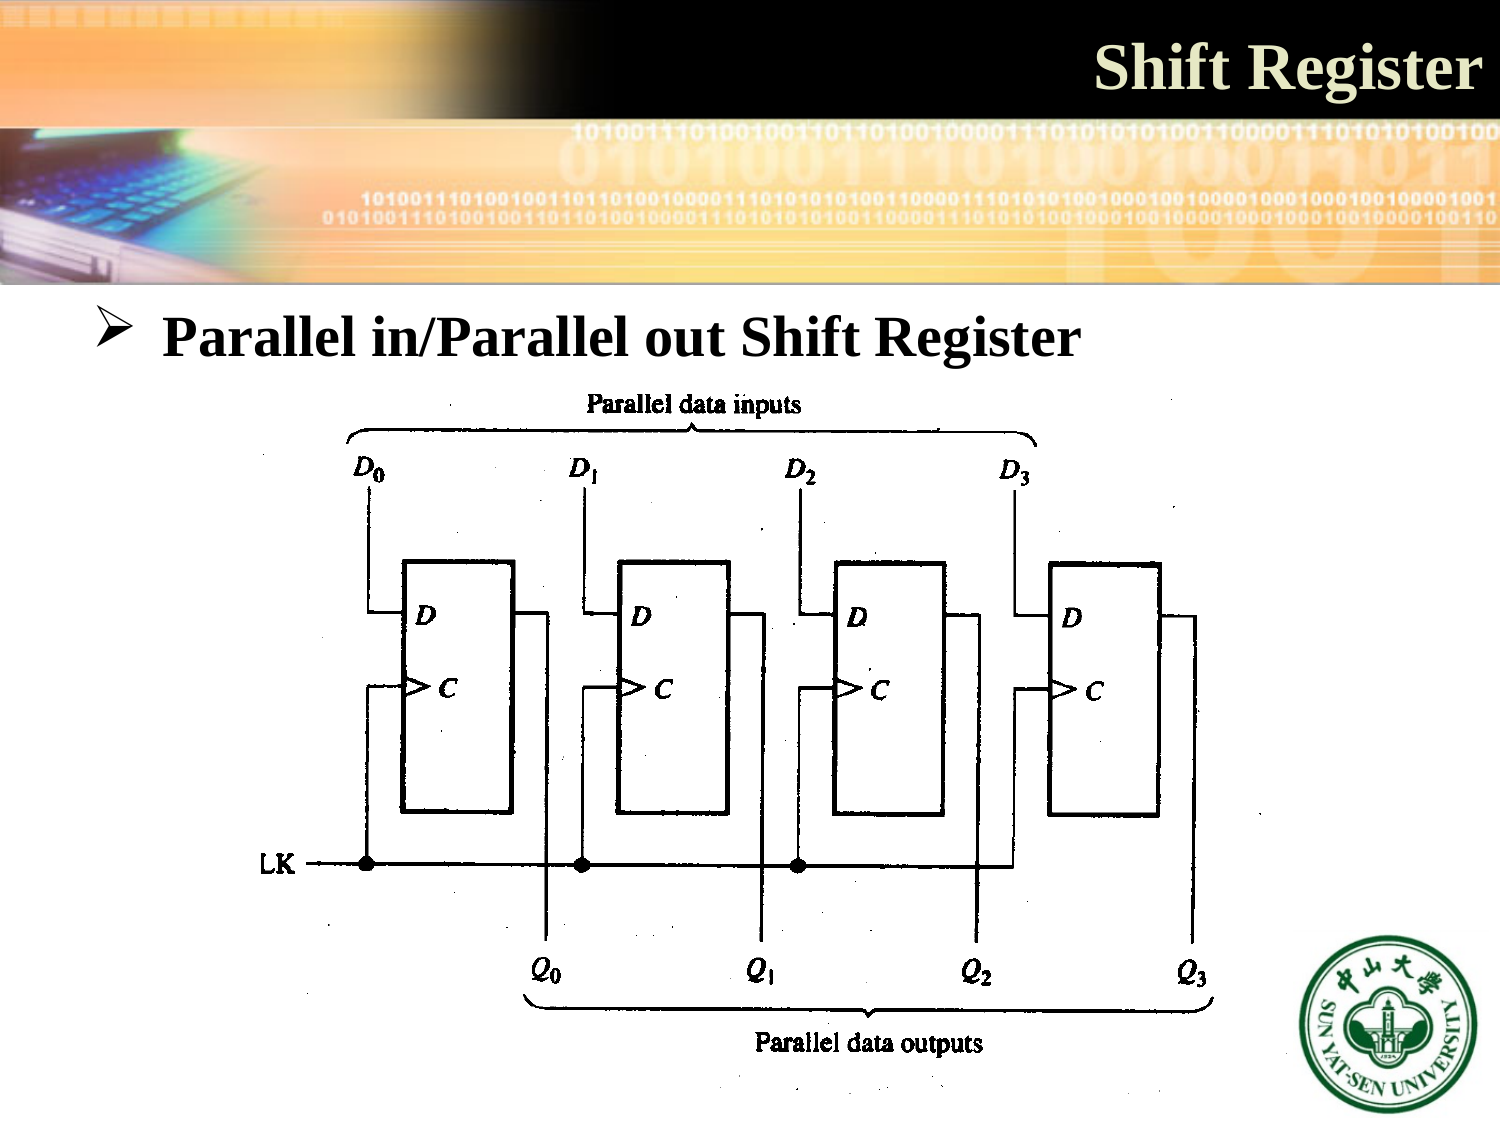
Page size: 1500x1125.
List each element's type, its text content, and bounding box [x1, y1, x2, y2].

title Shift Register [212, 1, 1500, 126]
picture [0, 1, 1500, 285]
picture [1293, 930, 1489, 1118]
text_box Parallel in/Parallel out Shift Register [76, 290, 1471, 398]
picture [260, 393, 1287, 1095]
